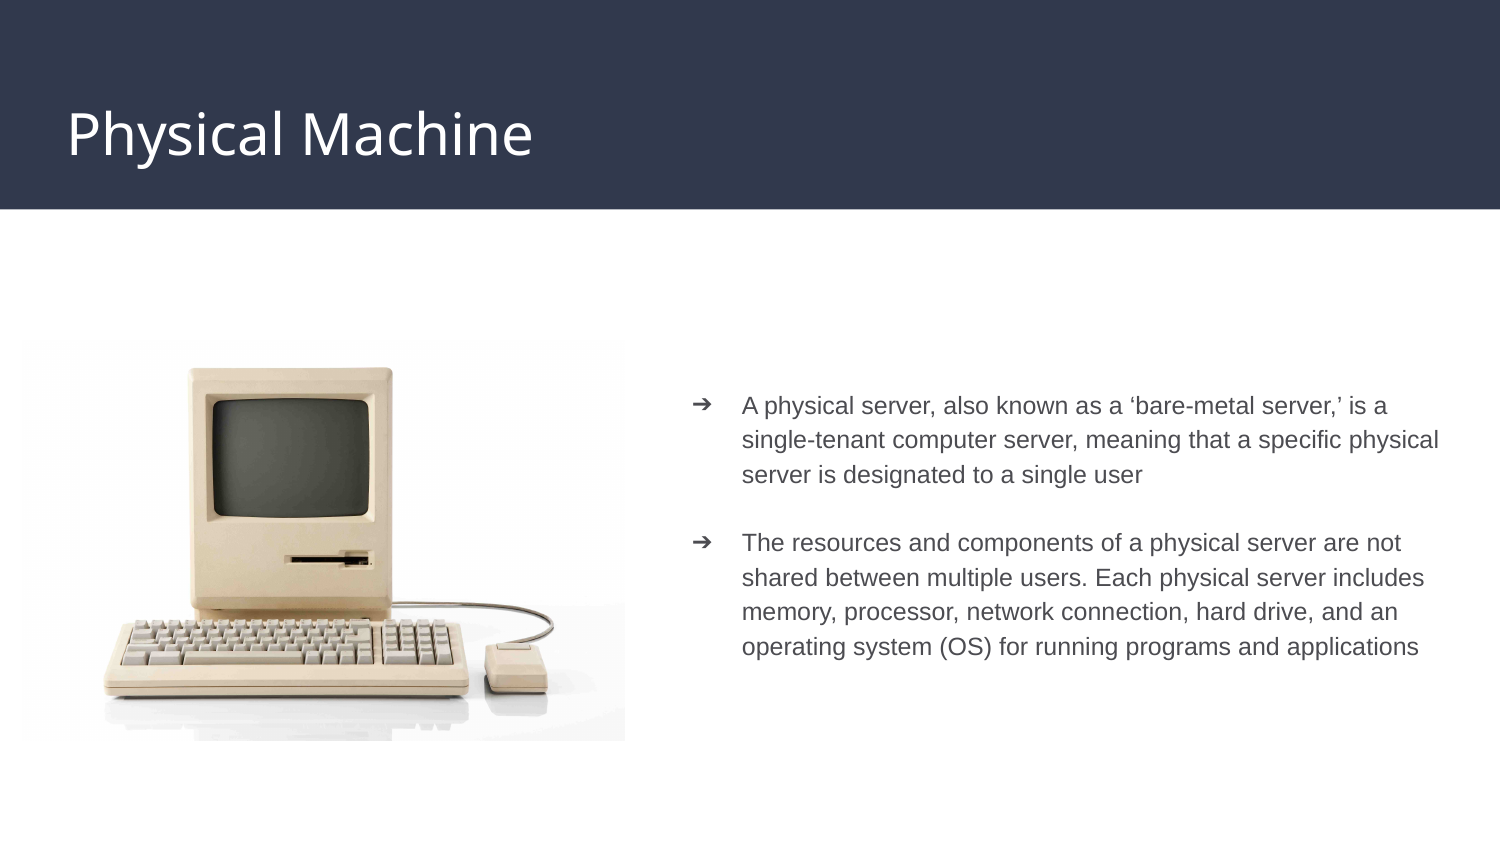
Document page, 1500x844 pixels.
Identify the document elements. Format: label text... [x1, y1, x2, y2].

text_box A physical server, also known as a ‘bare-metal server,’ is a single-tenant computer server, meaning that a specific physical server is designated to a single user The resources and components of a physical server are not shared between multiple users. Each physical server includes memory, processor, network connection, hard drive, and an operating system (OS) for running programs and applications [651, 369, 1472, 676]
title Physical Machine [51, 82, 1449, 185]
picture [22, 340, 625, 741]
